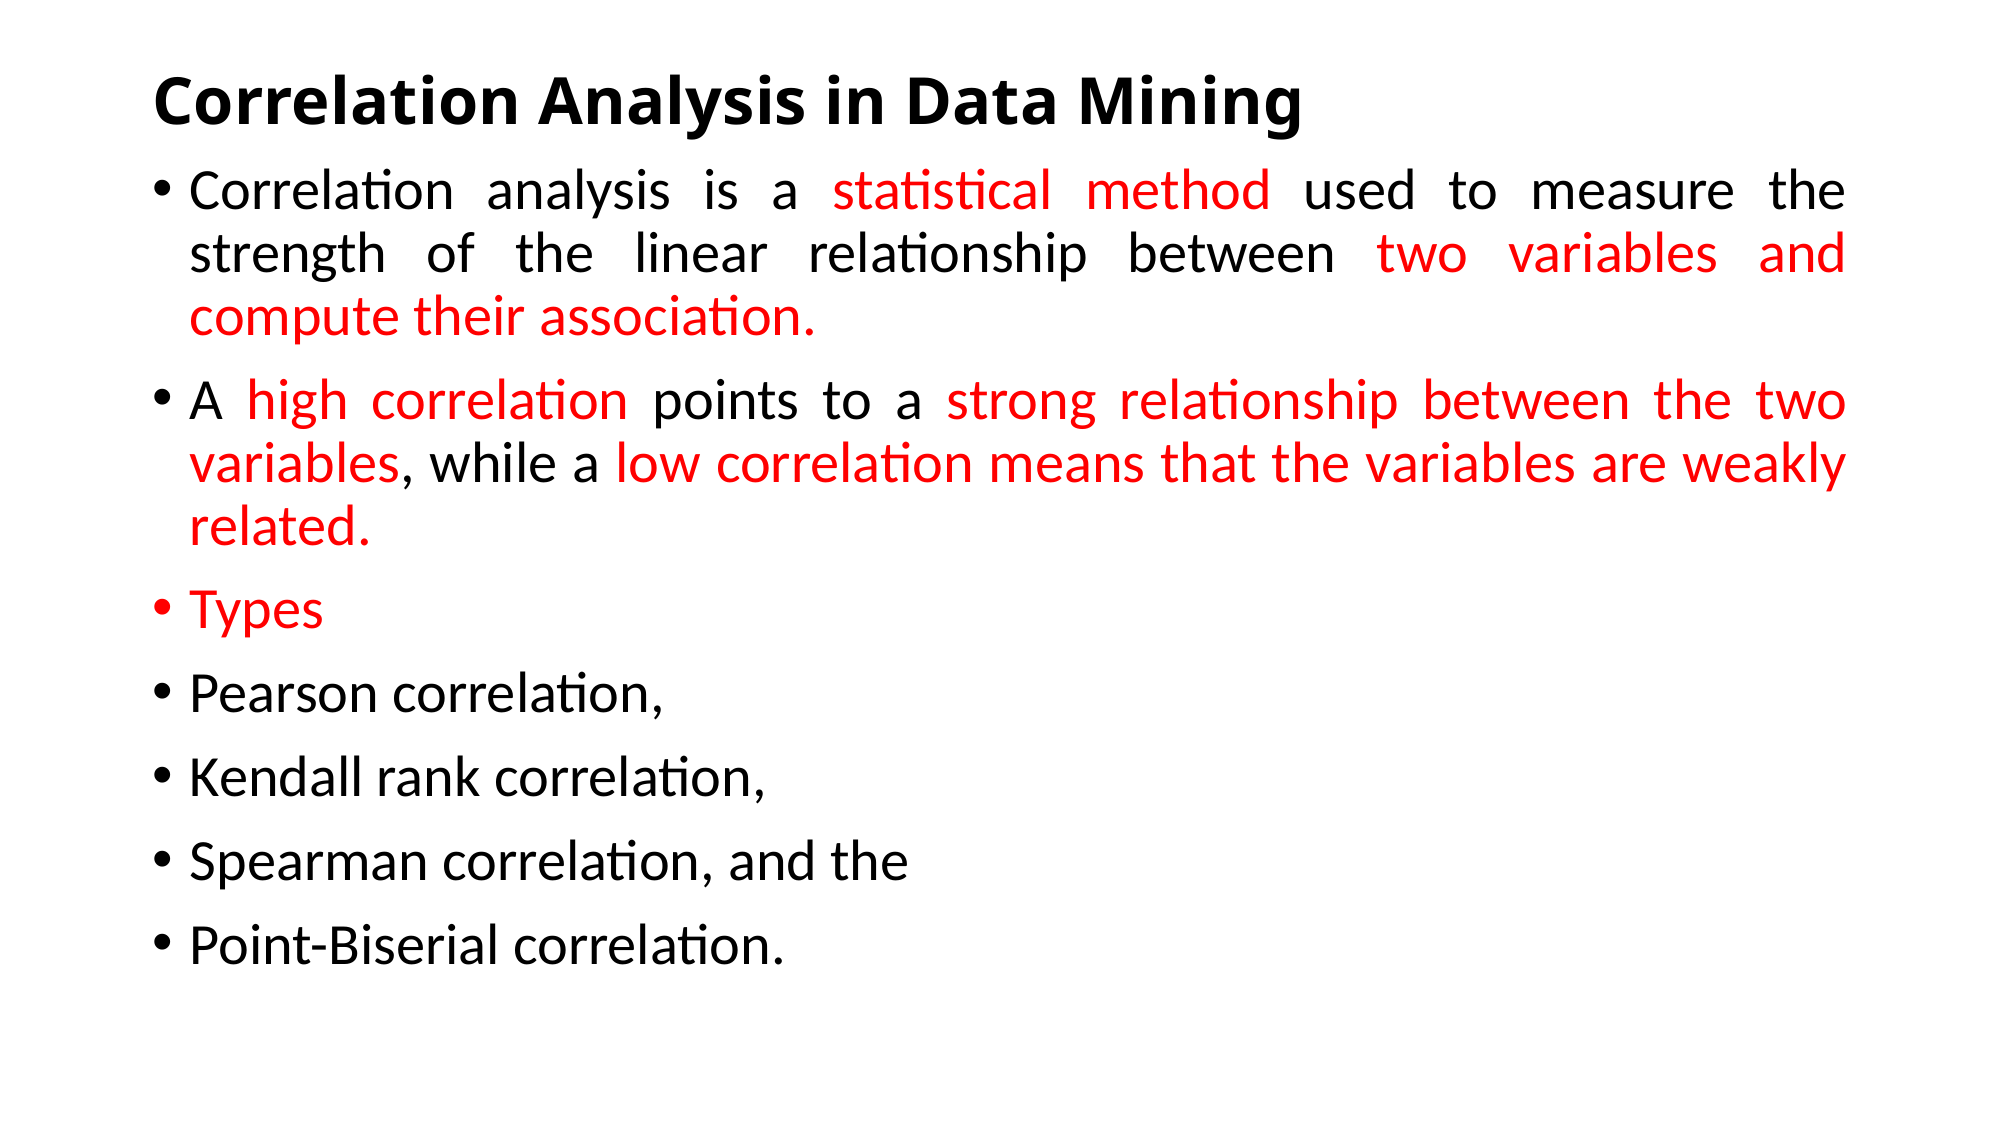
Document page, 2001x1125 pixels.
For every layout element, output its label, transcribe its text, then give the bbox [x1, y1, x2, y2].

title Correlation Analysis in Data Mining [137, 59, 1863, 151]
list Correlation analysis is a statistical method used to measure the strength of the linear relationship between two variables and compute their association. A high correlation points to a strong relationship between the two variables, while a low correlation means that the variables are weakly related. Types Pearson correlation, Kendall rank correlation, Spearman correlation, and the Point-Biserial correlation. [137, 151, 1863, 1014]
